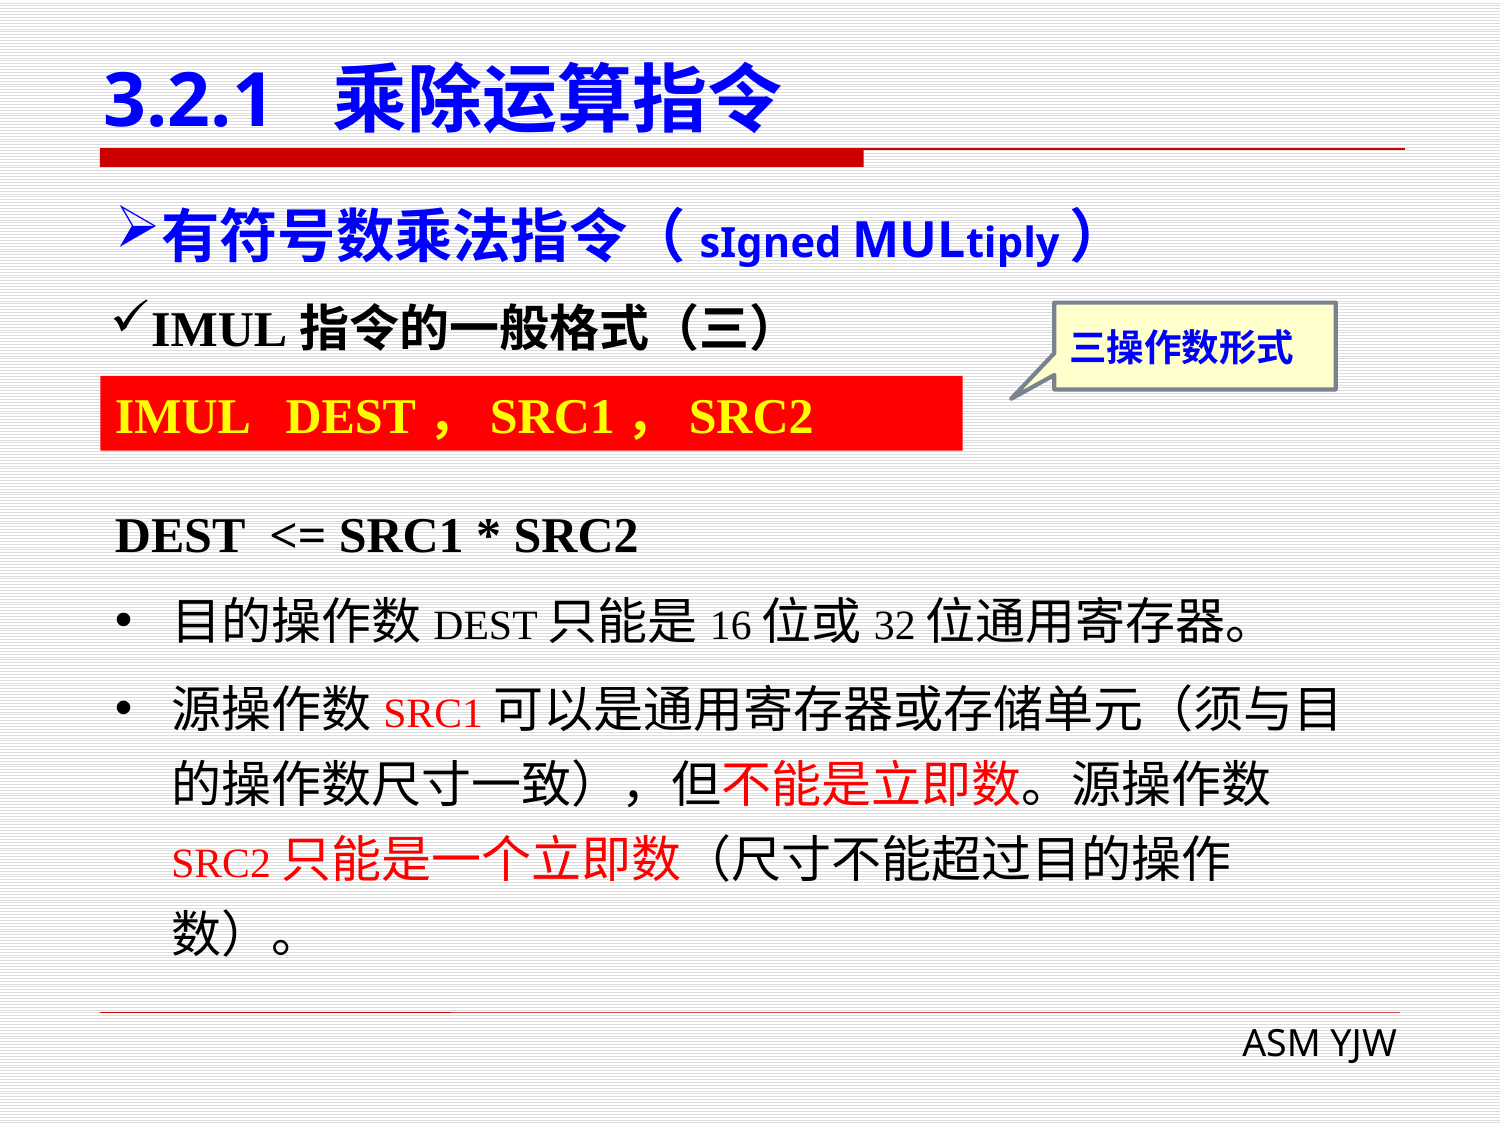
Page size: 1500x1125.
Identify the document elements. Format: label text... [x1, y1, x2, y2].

text_box 三操作数形式 [1009, 300, 1338, 401]
text_box 有符号数乘法指令（sIgned MULtiply） [100, 191, 1400, 277]
text_box DEST <= SRC1 * SRC2 目的操作数DEST只能是16位或32位通用寄存器。 源操作数SRC1可以是通用寄存器或存储单元（须与目的操作数尺寸一致），但不能是立即数。源操作数SRC2只能是一个立即数（尺寸不能超过目的操作数）。 [100, 479, 1388, 970]
text_box IMUL指令的一般格式（三） [95, 289, 1195, 364]
text_box IMUL DEST，SRC1，SRC2 [100, 375, 963, 451]
title 3.2.1 乘除运算指令 [88, 42, 1448, 149]
